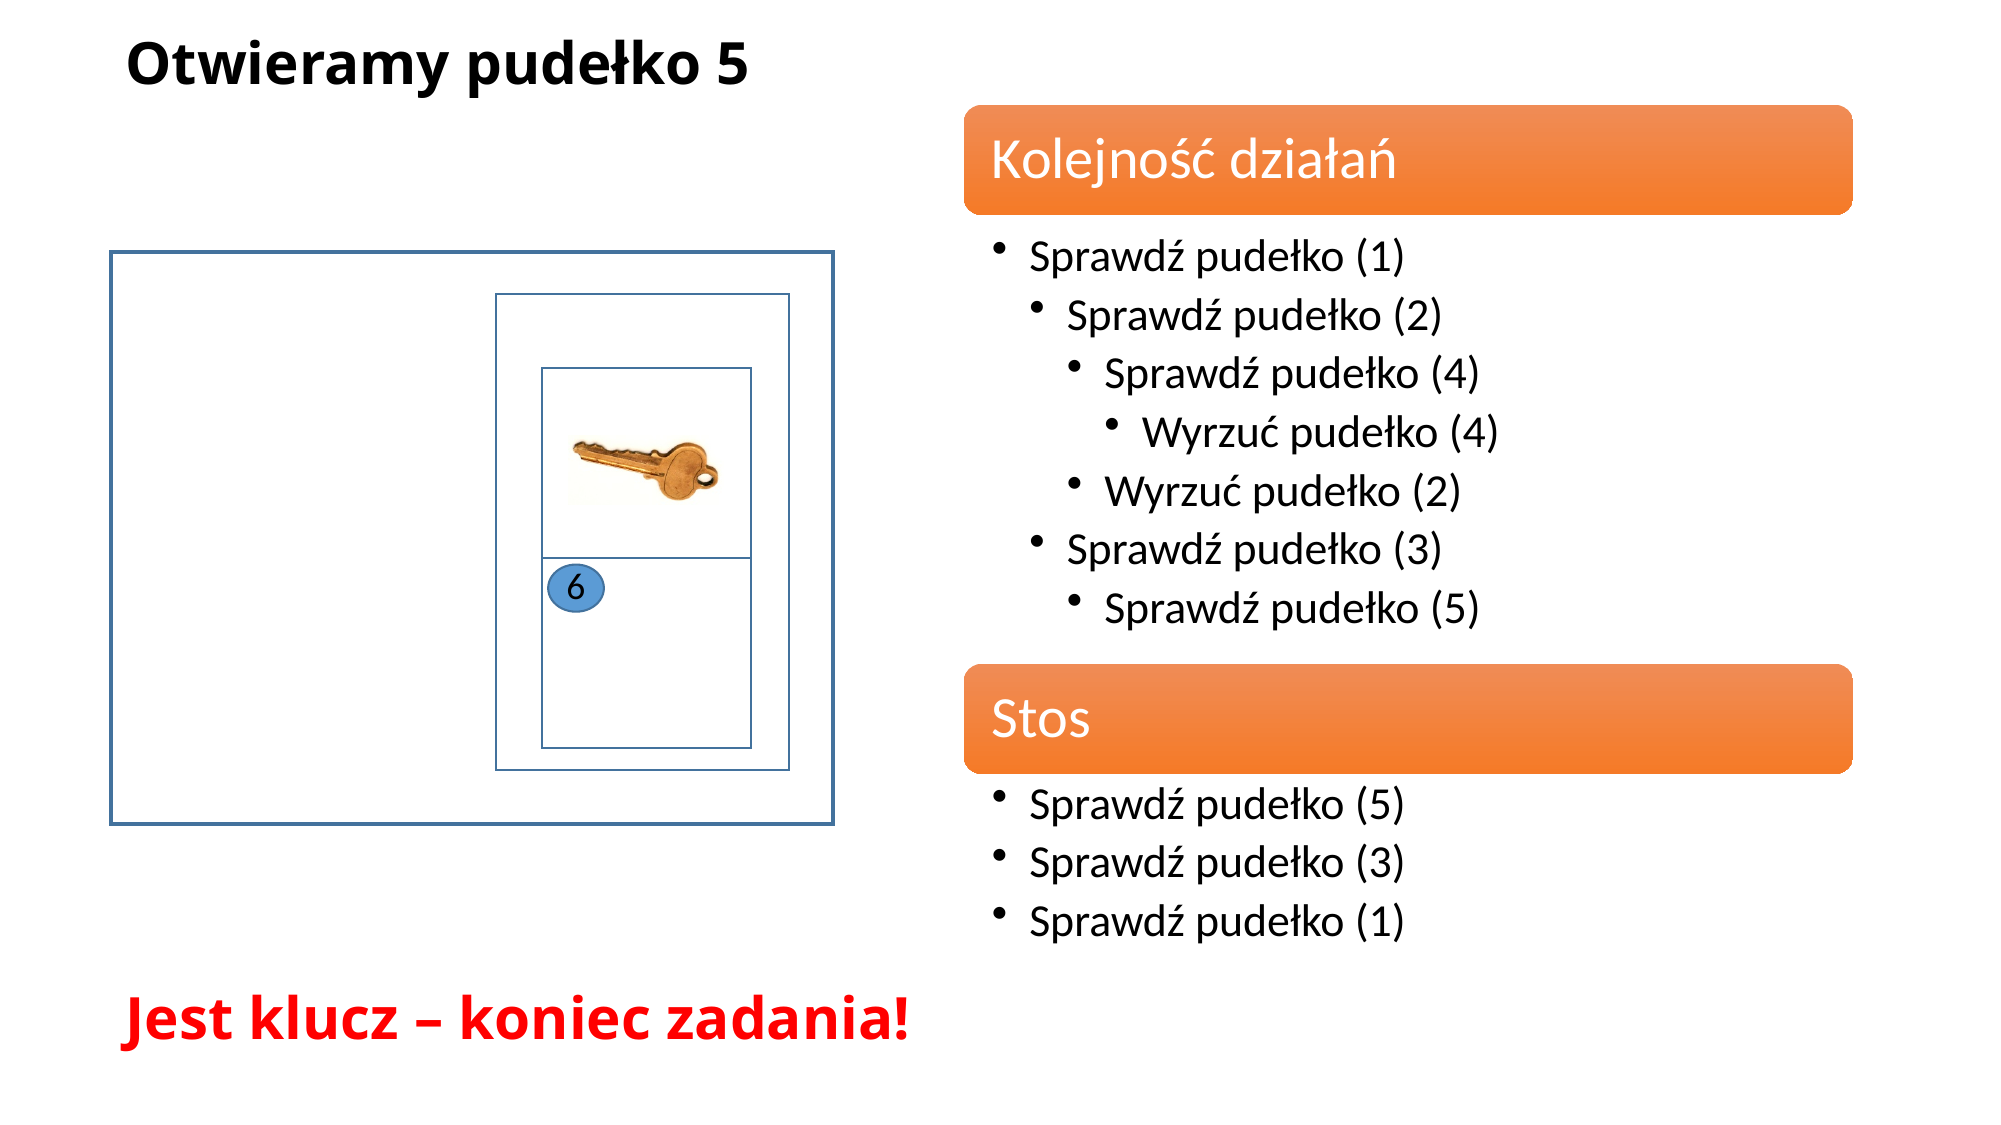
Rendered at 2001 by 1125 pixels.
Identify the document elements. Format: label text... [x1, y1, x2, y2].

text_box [110, 251, 834, 825]
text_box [963, 104, 1854, 971]
text_box Otwieramy pudełko 5 [110, 19, 2000, 104]
text_box Jest klucz – koniec zadania! [110, 974, 2000, 1059]
